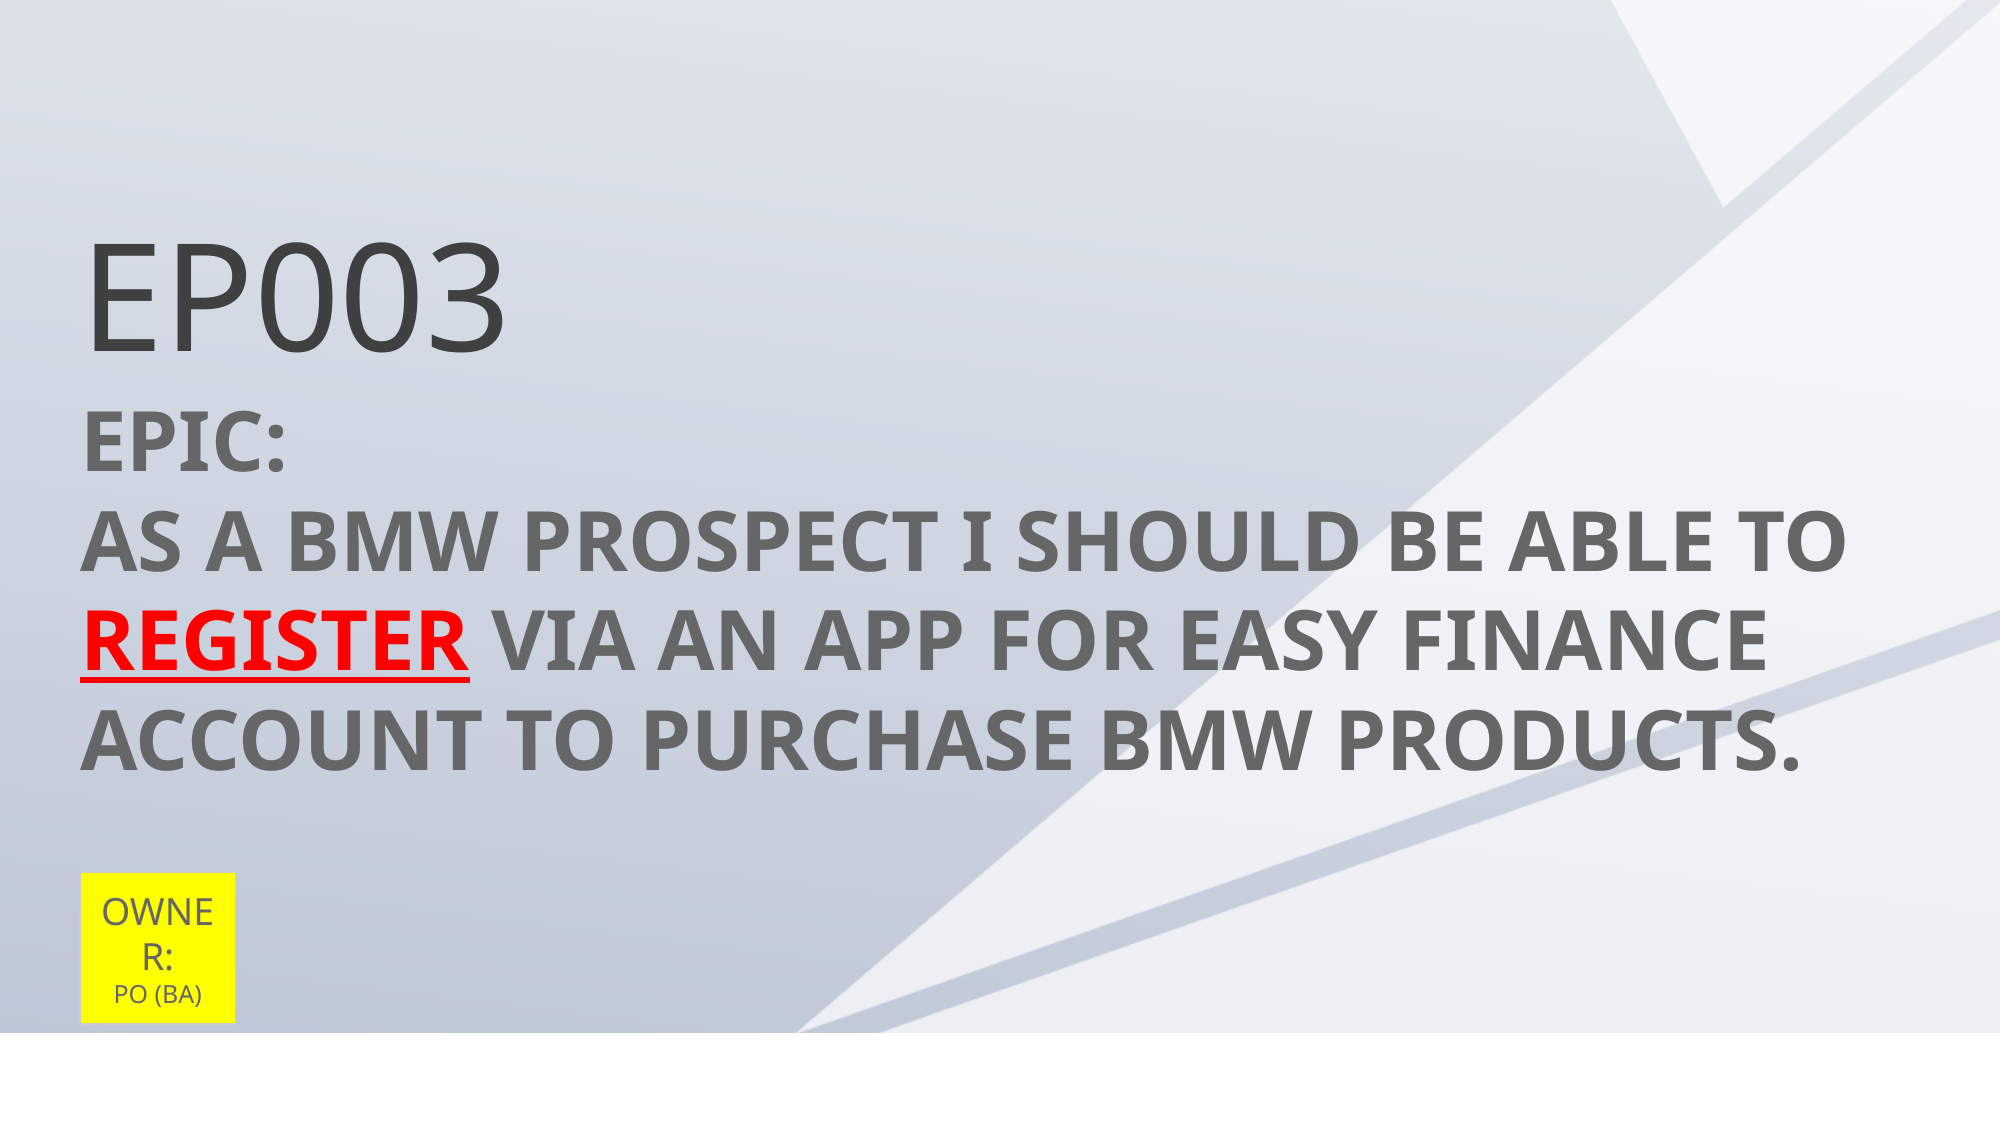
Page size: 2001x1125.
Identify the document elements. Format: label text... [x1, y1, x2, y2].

list EPIC: As a BMW prospect I should be able to Register via an APP for Easy Finance Account to Purchase BMW products. [80, 387, 1860, 792]
text_box OWNER: PO (BA) [78, 870, 237, 1026]
list EP003 [80, 231, 757, 384]
